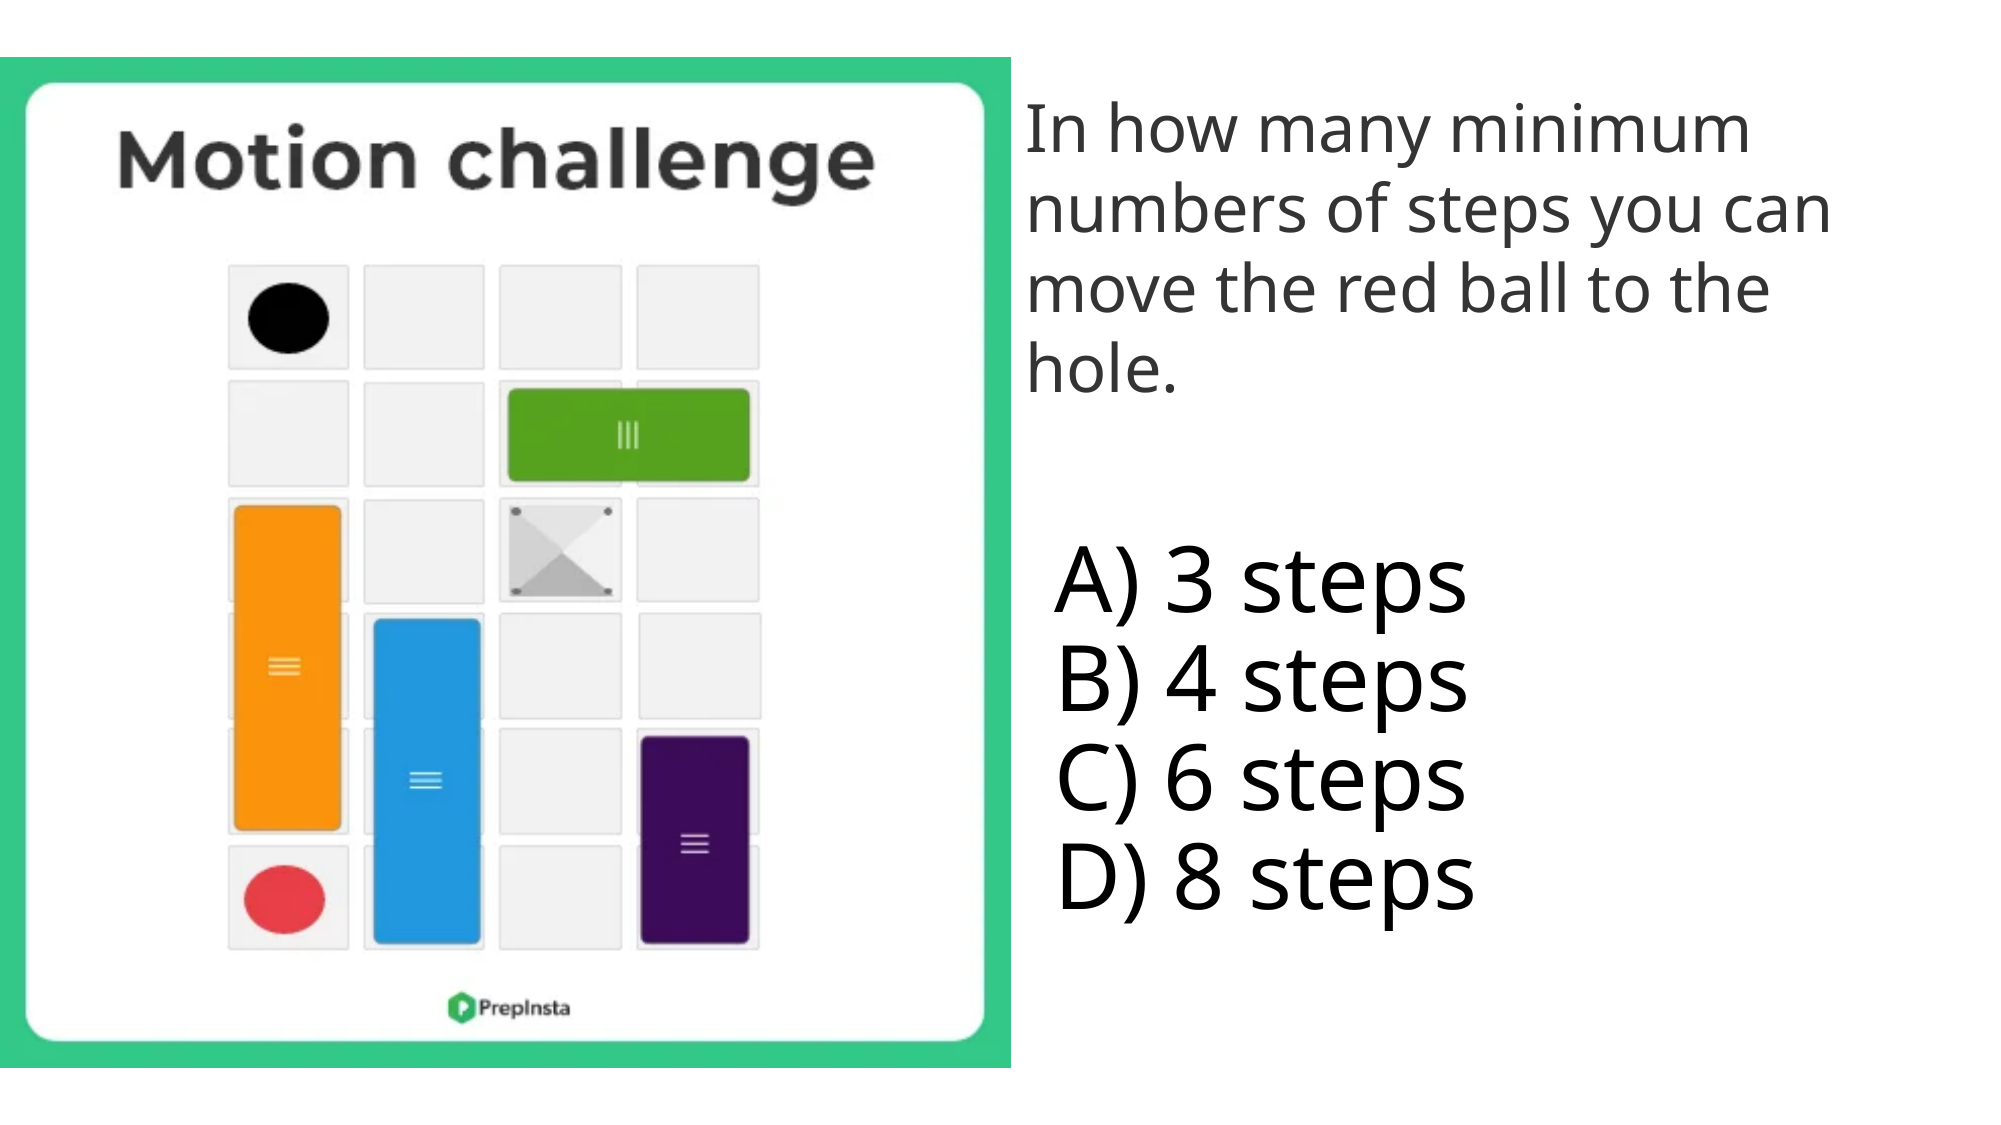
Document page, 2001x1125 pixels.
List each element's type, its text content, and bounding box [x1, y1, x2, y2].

title A) 3 steps B) 4 steps C) 6 steps D) 8 steps [1039, 416, 1758, 1047]
text_box In how many minimum numbers of steps you can move the red ball to the hole. [1011, 78, 1887, 414]
picture [0, 57, 1011, 1068]
